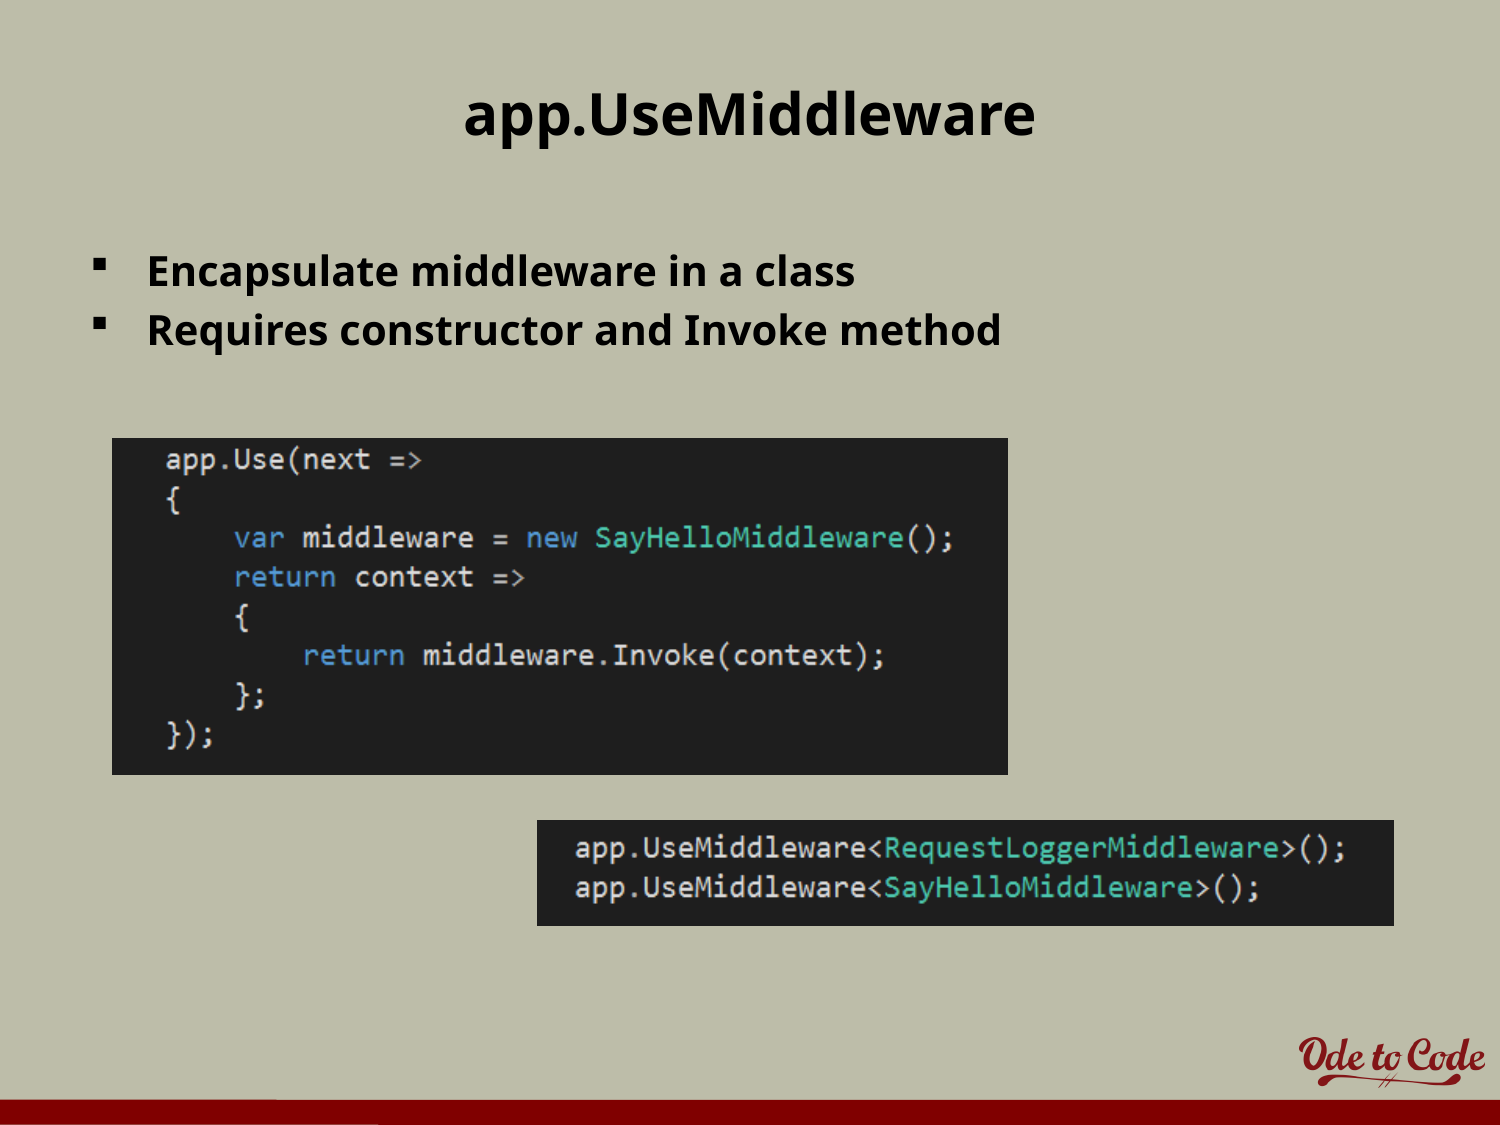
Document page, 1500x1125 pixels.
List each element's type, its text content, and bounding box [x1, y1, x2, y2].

title app.UseMiddleware [74, 49, 1426, 176]
picture [1299, 1037, 1485, 1088]
picture [112, 438, 1008, 775]
list Encapsulate middleware in a class Requires constructor and Invoke method [74, 237, 1426, 976]
picture [537, 820, 1394, 926]
